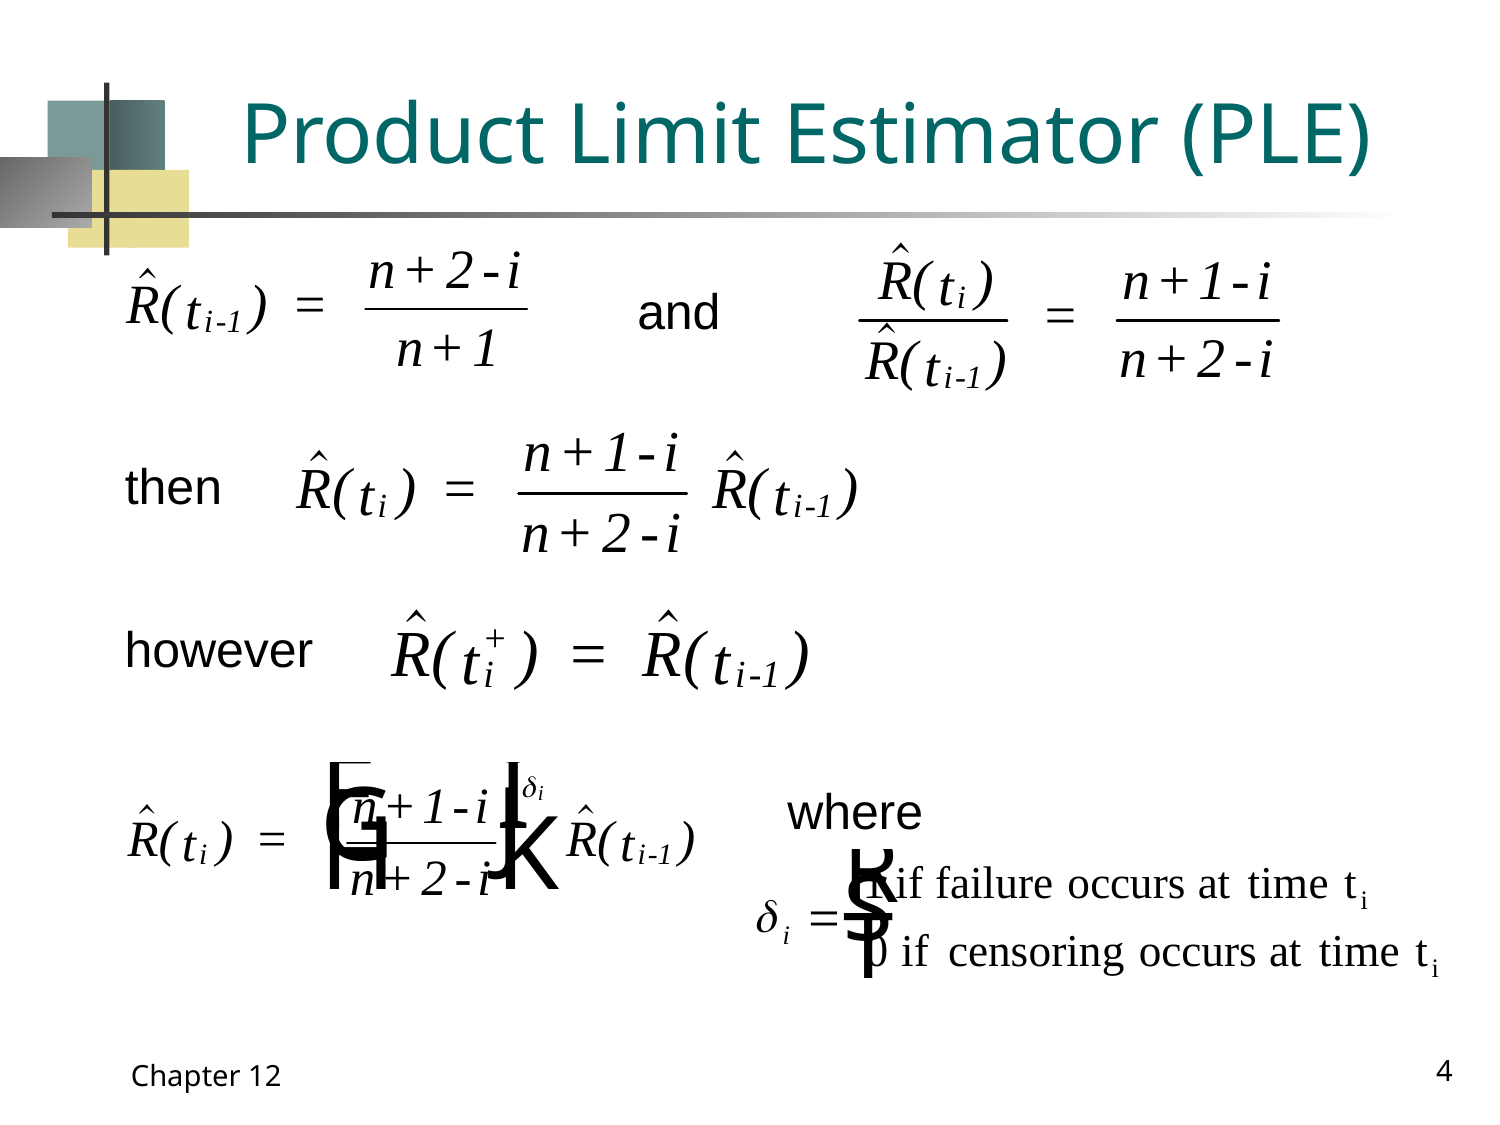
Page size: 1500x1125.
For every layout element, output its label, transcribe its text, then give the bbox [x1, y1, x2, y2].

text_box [849, 237, 1288, 397]
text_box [115, 235, 538, 376]
title Product Limit Estimator (PLE) [225, 87, 1400, 188]
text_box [749, 771, 1450, 988]
slide_number Chapter 12 [49, 1024, 363, 1101]
slide_number 4 [1154, 1023, 1468, 1100]
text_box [109, 599, 813, 700]
text_box and [622, 272, 736, 348]
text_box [109, 416, 865, 563]
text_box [117, 762, 700, 913]
